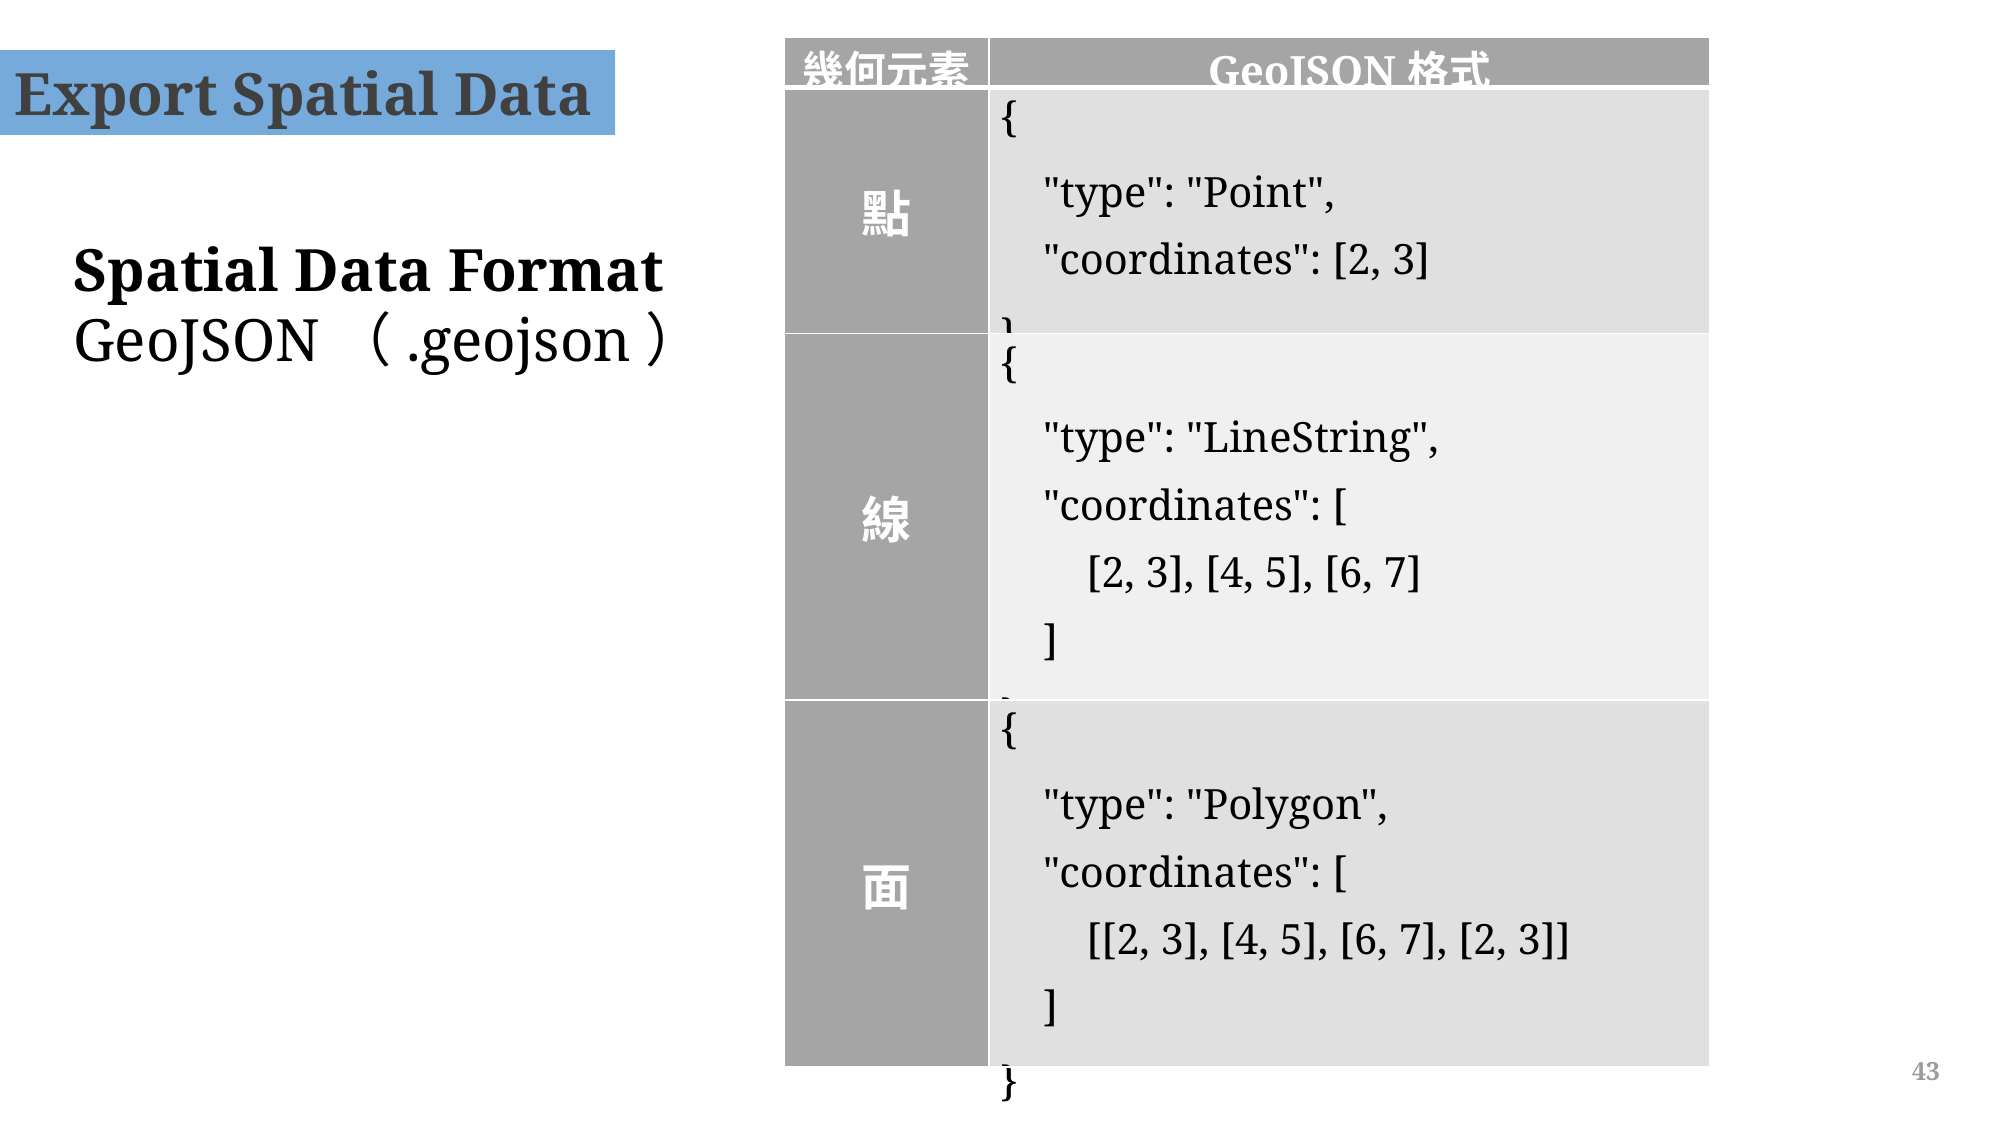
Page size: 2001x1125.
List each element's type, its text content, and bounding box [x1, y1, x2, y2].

table_cell 線 [785, 334, 988, 699]
table_cell { "type": "LineString", "coordinates": [ [2, 3], [4, 5], [6, 7] ] } [990, 334, 1709, 699]
table_cell { "type": "Point", "coordinates": [2, 3] } [990, 90, 1709, 333]
slide_number 43 [1505, 1042, 1955, 1103]
text_box Spatial Data Format GeoJSON（.geojson） [58, 226, 783, 381]
text_box Export Spatial Data [0, 50, 616, 135]
table_header GeoJSON格式 [990, 38, 1709, 85]
table_cell 點 [785, 90, 988, 333]
table_cell 面 [785, 701, 988, 1066]
table_header 幾何元素 [785, 38, 988, 85]
table_cell { "type": "Polygon", "coordinates": [ [[2, 3], [4, 5], [6, 7], [2, 3]] ] } [990, 701, 1709, 1066]
